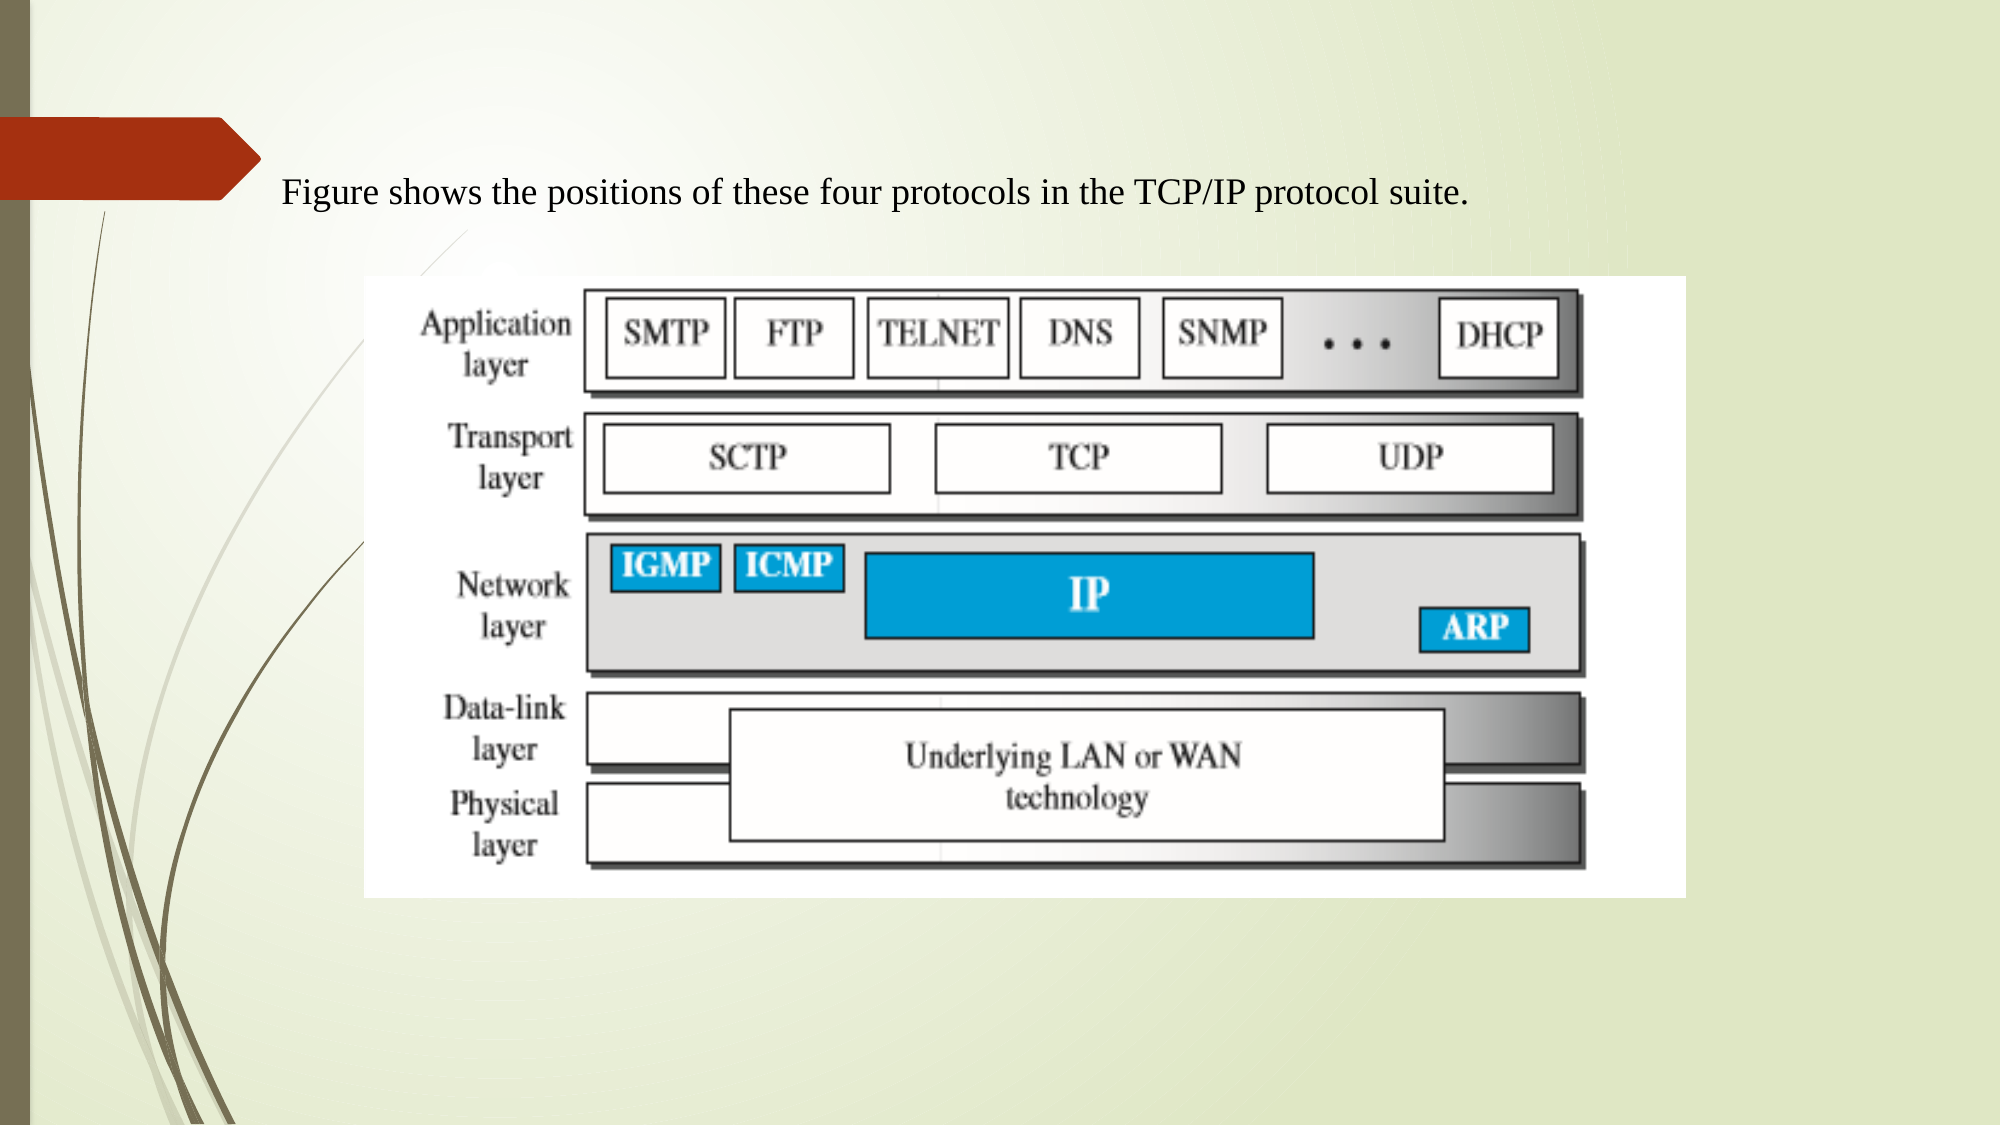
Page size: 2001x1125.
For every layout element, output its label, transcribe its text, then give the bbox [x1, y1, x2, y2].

text_box Figure shows the positions of these four protocols in the TCP/IP protocol suite. [266, 136, 1847, 220]
picture [364, 276, 1686, 898]
